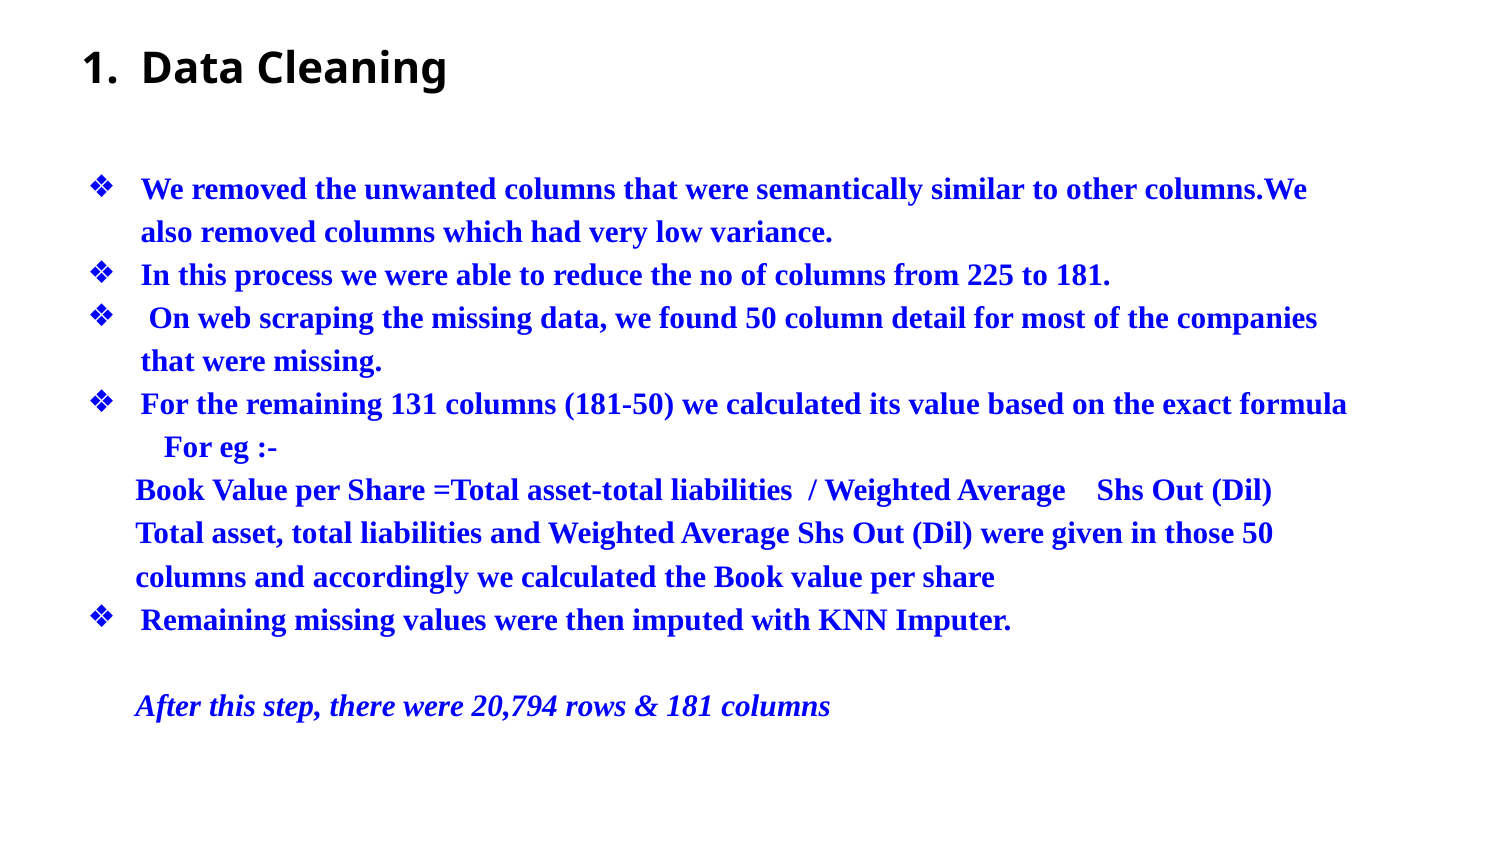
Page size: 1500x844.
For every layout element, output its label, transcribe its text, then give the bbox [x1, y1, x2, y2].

text_box Data Cleaning We removed the unwanted columns that were semantically similar to other columns.We also removed columns which had very low variance. In this process we were able to reduce the no of columns from 225 to 181. On web scraping the missing data, we found 50 column detail for most of the companies that were missing. For the remaining 131 columns (181-50) we calculated its value based on the exact formula For eg :- Book Value per Share =Total asset-total liabilities / Weighted Average Shs Out (Dil) Total asset, total liabilities and Weighted Average Shs Out (Dil) were given in those 50 columns and accordingly we calculated the Book value per share Remaining missing values were then imputed with KNN Imputer. After this step, there were 20,794 rows & 181 columns [50, 25, 1370, 803]
